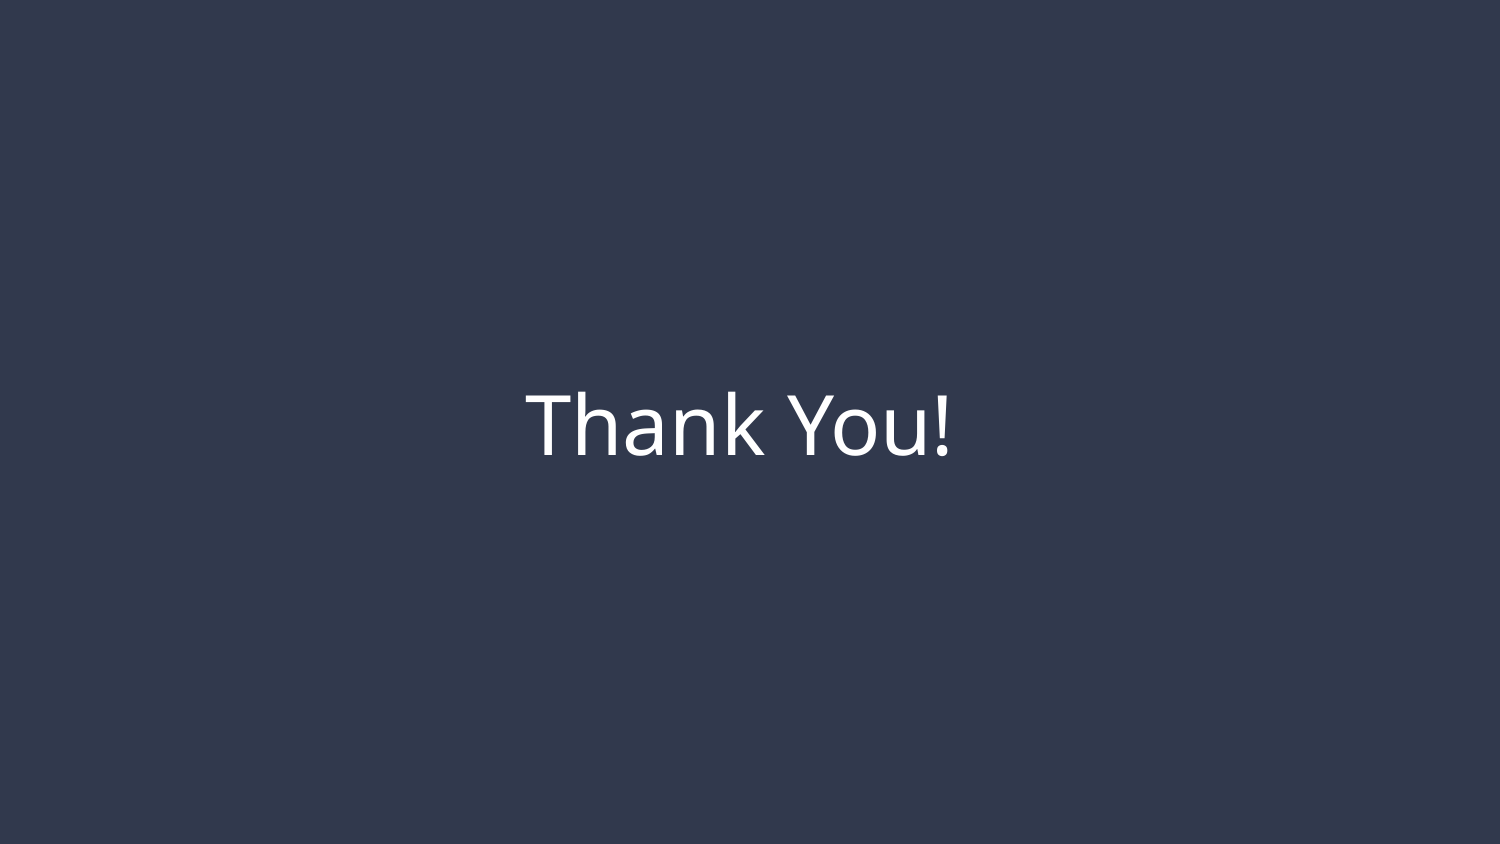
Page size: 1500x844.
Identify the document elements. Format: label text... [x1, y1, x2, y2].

title Thank You! [330, 318, 1151, 488]
